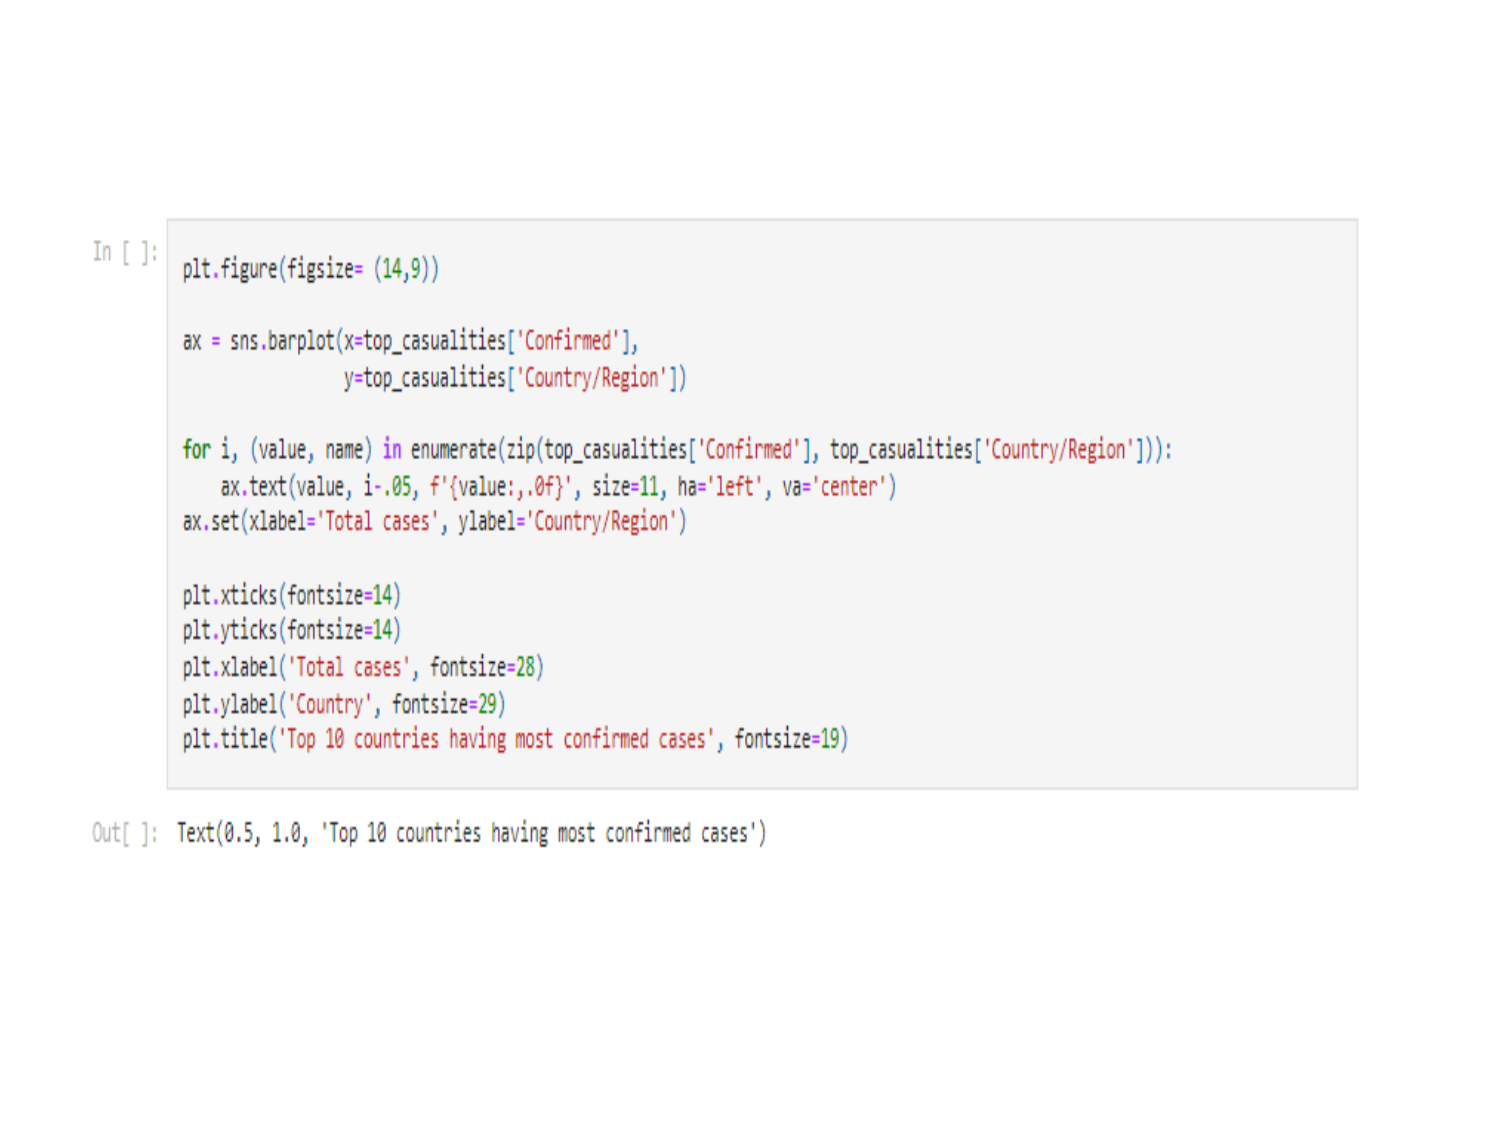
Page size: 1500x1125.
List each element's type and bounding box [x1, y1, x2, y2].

list [74, 187, 1426, 851]
